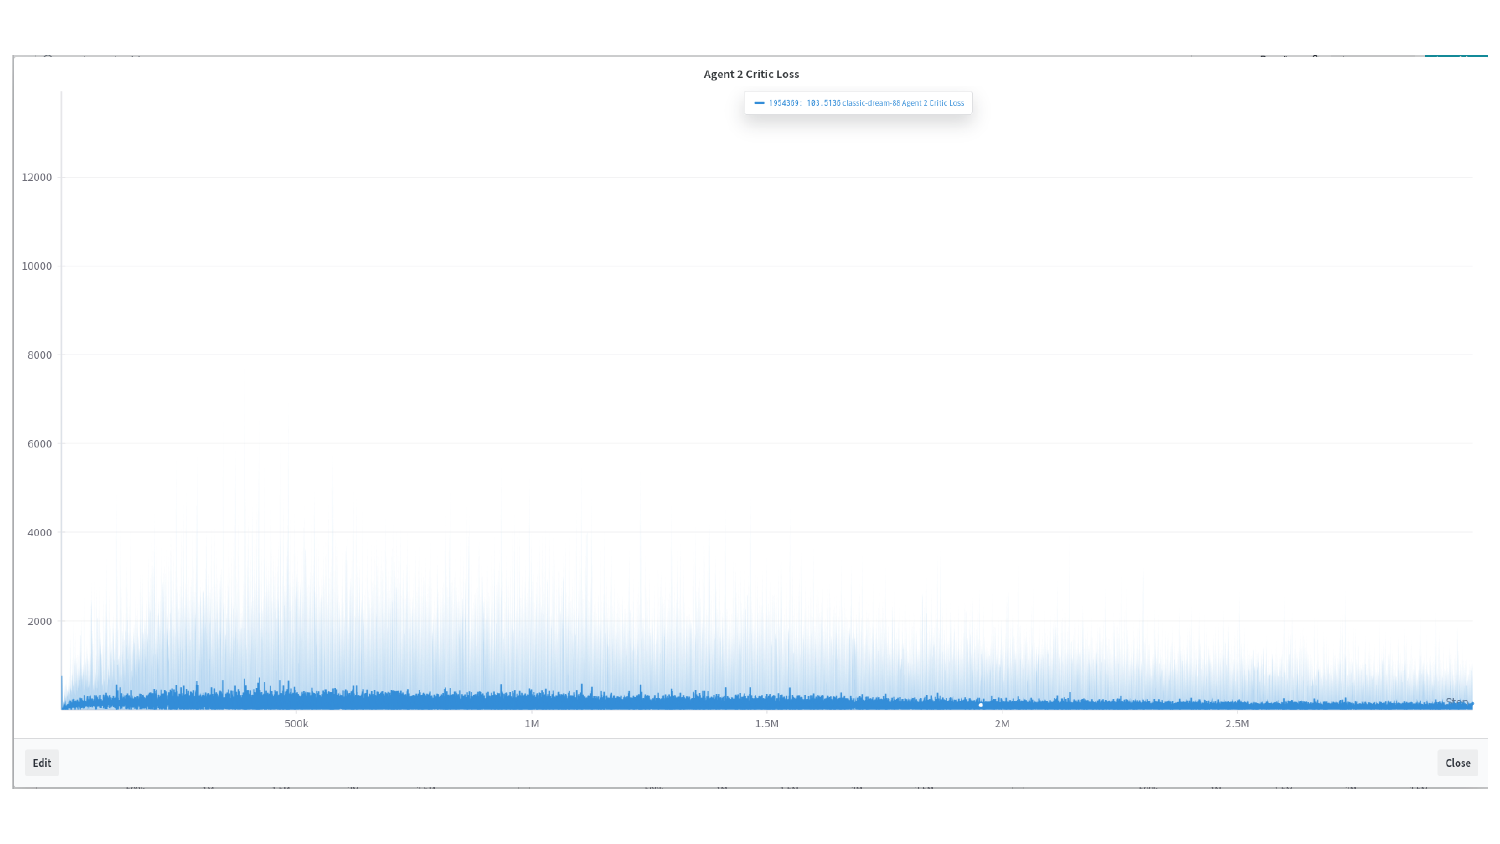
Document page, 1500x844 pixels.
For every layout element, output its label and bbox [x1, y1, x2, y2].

picture [12, 55, 1488, 789]
